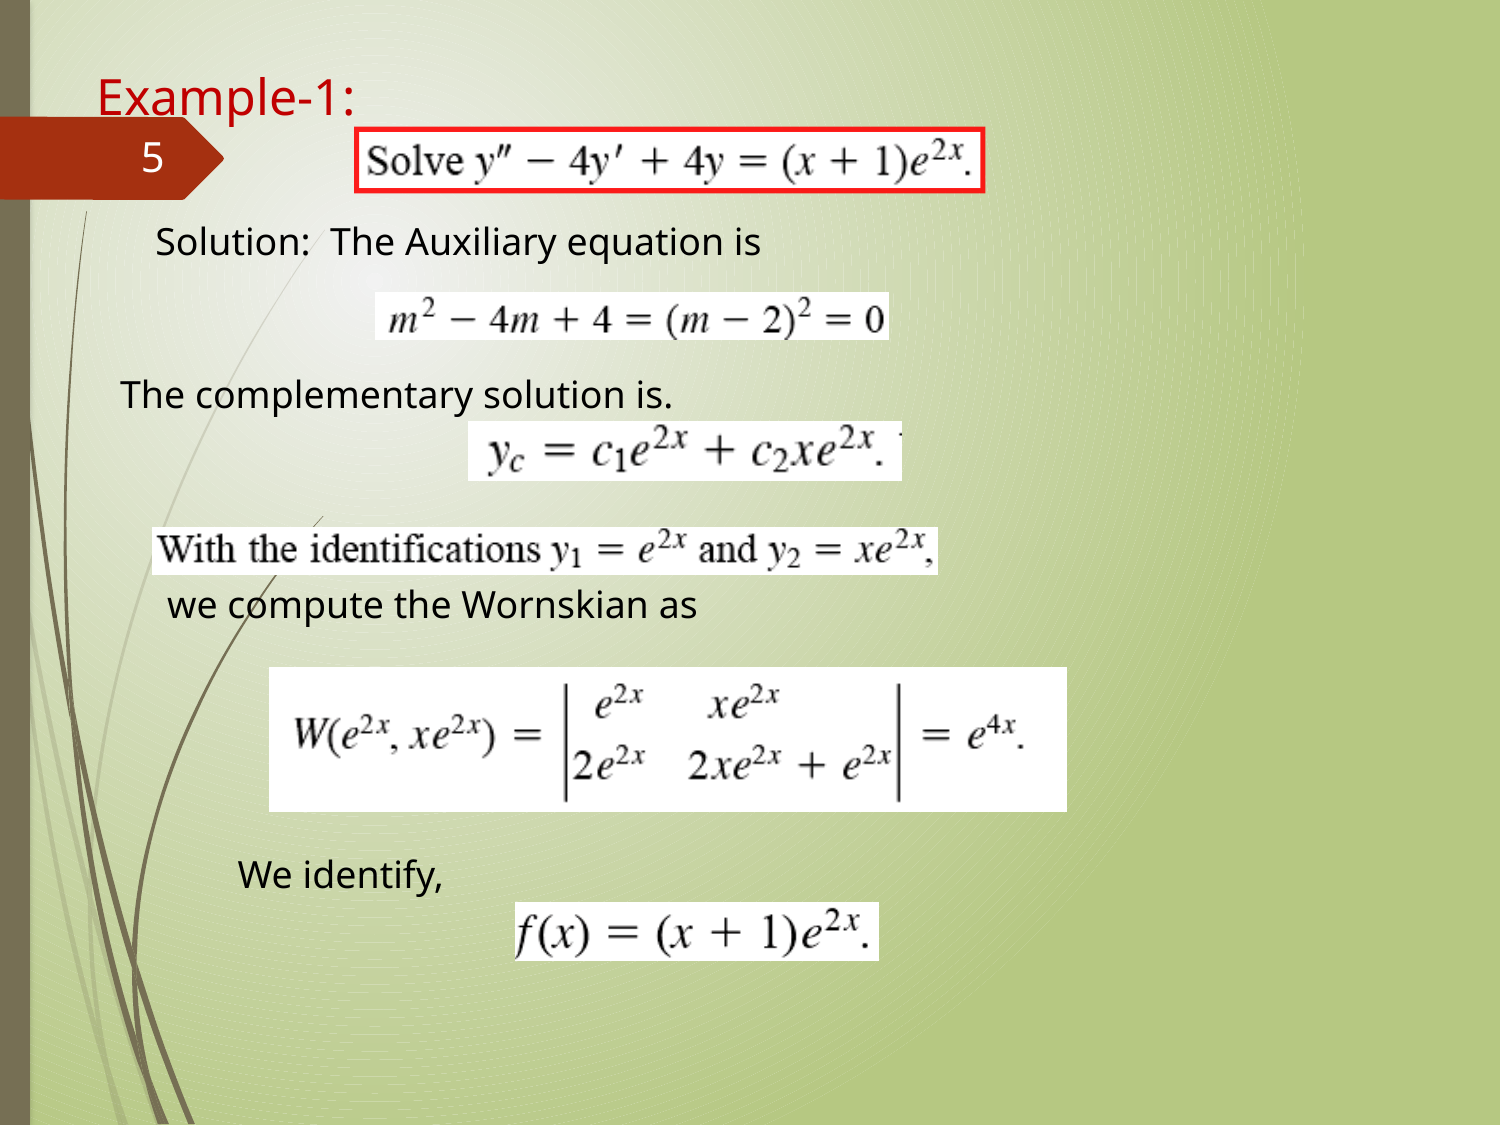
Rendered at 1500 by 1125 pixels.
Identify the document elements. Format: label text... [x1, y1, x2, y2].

text_box Example-1: [81, 58, 668, 134]
text_box The complementary solution is. [105, 363, 821, 423]
picture [374, 292, 890, 341]
text_box Solution: The Auxiliary equation is [140, 210, 891, 271]
text_box We identify, [222, 843, 633, 904]
text_box we compute the Wornskian as [152, 574, 1043, 634]
picture [468, 421, 903, 481]
picture [358, 131, 981, 189]
picture [269, 667, 1067, 812]
picture [152, 527, 938, 576]
slide_number 5 [83, 129, 180, 190]
picture [515, 902, 879, 962]
